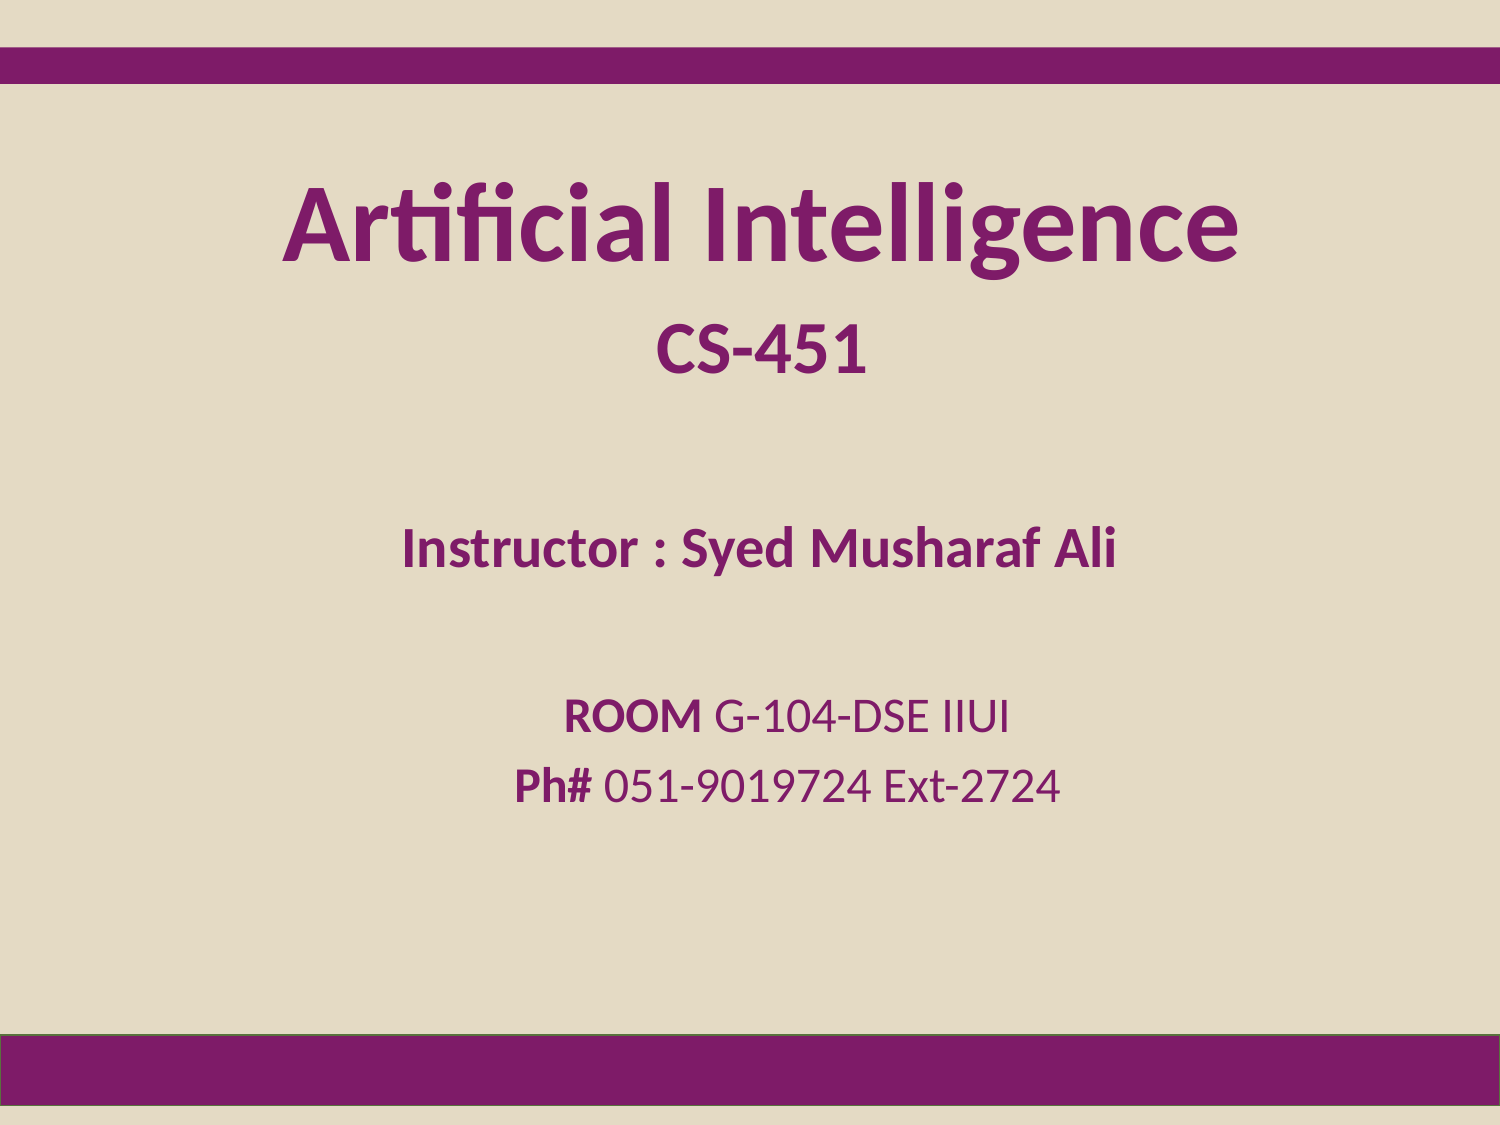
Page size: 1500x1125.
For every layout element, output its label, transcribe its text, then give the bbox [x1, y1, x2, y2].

text_box [0, 47, 1500, 84]
text_box [0, 1034, 1500, 1106]
text_box Instructor : Syed Musharaf Ali [382, 501, 1138, 588]
text_box ROOM G-104-DSE IIUI Ph# 051-9019724 Ext-2724 [399, 674, 1100, 838]
text_box Artificial Intelligence CS-451 [12, 141, 1500, 397]
